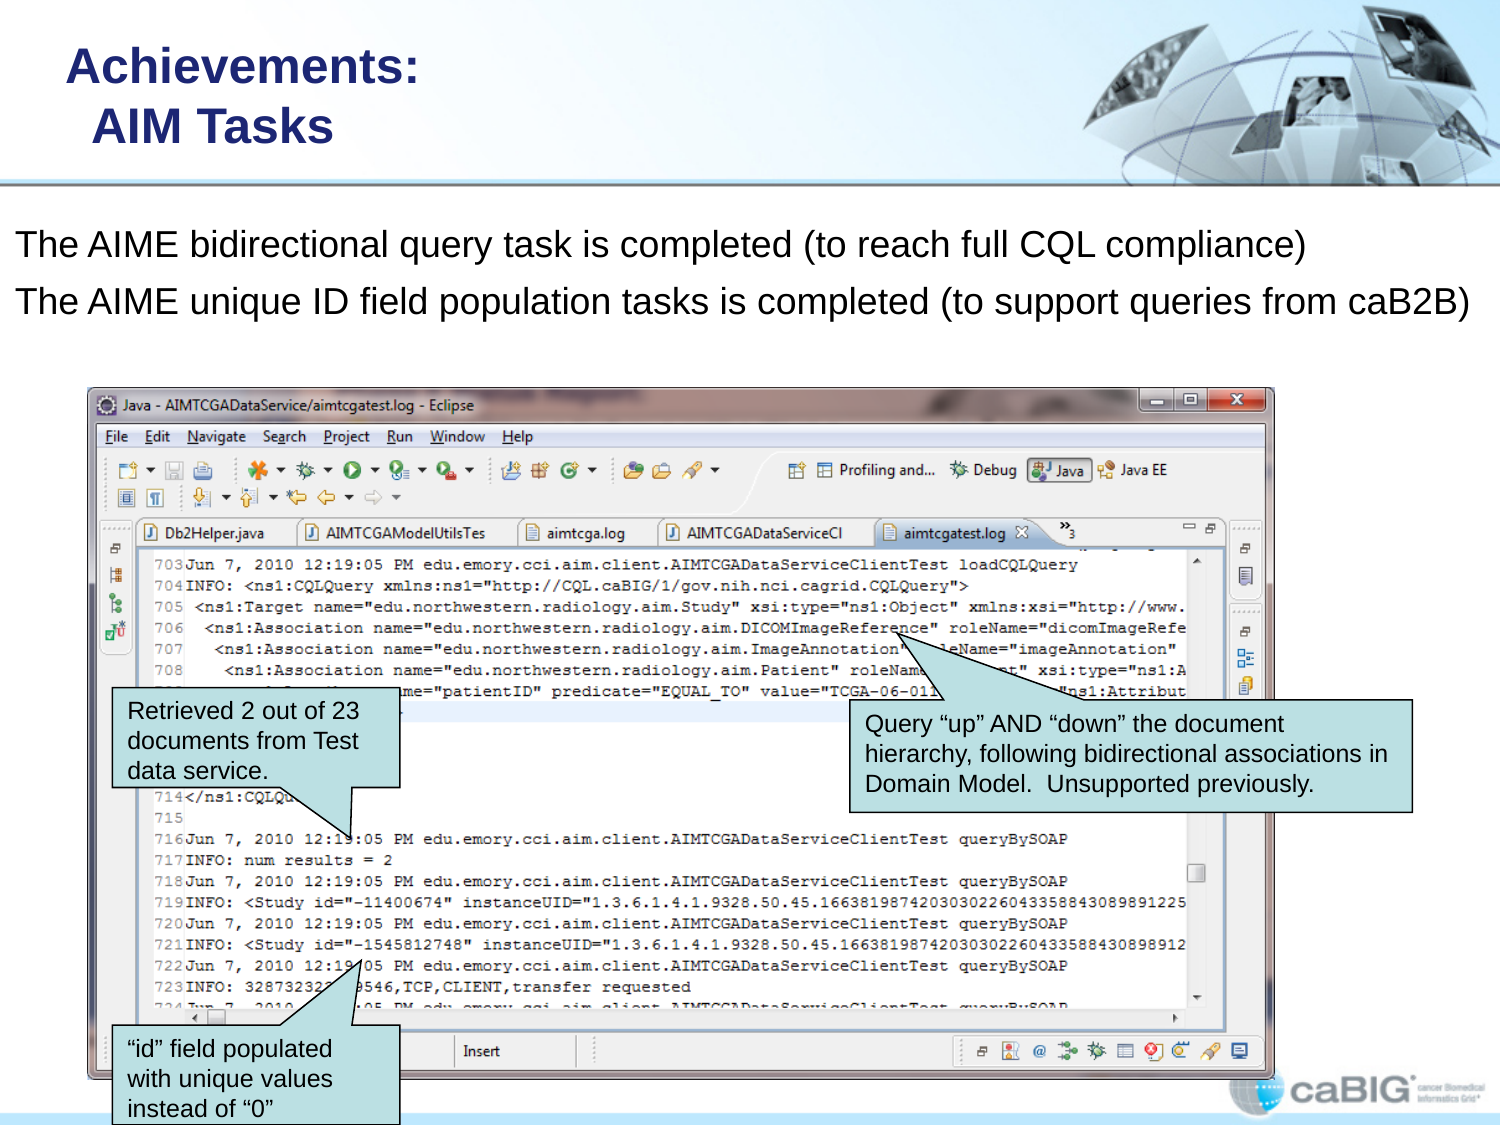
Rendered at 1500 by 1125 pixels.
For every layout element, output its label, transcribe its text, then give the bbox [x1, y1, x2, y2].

text_box The AIME bidirectional query task is completed (to reach full CQL compliance) The AIME unique ID field population tasks is completed (to support queries from caB2B) [0, 212, 1500, 330]
picture [0, 0, 1500, 212]
picture [0, 330, 1500, 1125]
text_box Query “up” AND “down” the document hierarchy, following bidirectional associations in Domain Model. Unsupported previously. [1279, 699, 1413, 813]
text_box “id” field populated with unique values instead of “0” [112, 1088, 400, 1125]
title Achievements: AIM Tasks [49, 0, 1176, 188]
